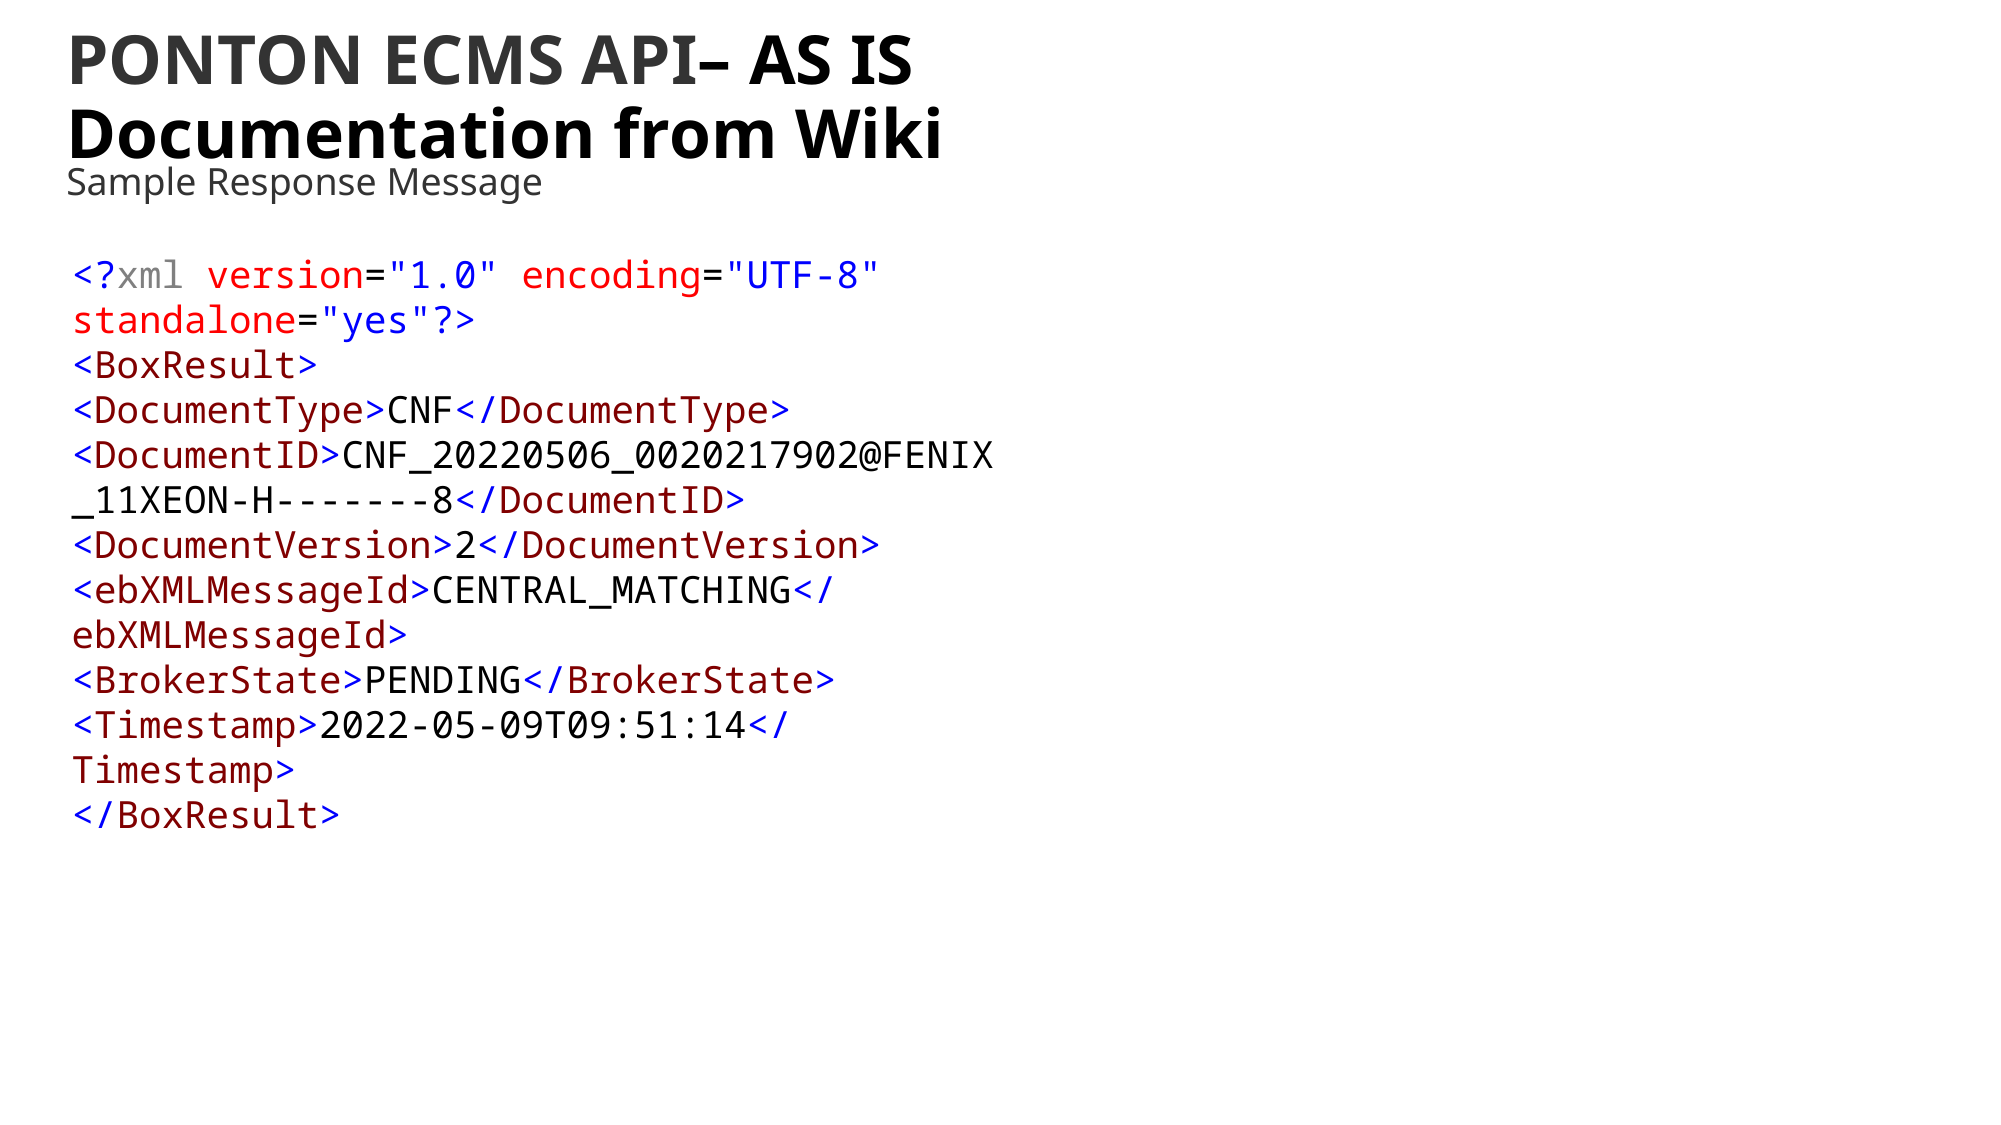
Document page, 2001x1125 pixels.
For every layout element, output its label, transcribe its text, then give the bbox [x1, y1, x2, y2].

text_box <?xml version="1.0" encoding="UTF-8" standalone="yes"?> <BoxResult> <DocumentType>CNF</DocumentType> <DocumentID>CNF_20220506_0020217902@FENIX_11XEON-H-------8</DocumentID> <DocumentVersion>2</DocumentVersion> <ebXMLMessageId>CENTRAL_MATCHING</ebXMLMessageId> <BrokerState>PENDING</BrokerState> <Timestamp>2022-05-09T09:51:14</Timestamp> </BoxResult> [56, 243, 1028, 844]
title PONTON ECMS API– AS IS Documentation from Wiki [51, 18, 1346, 182]
text_box Sample Response Message [51, 150, 802, 211]
